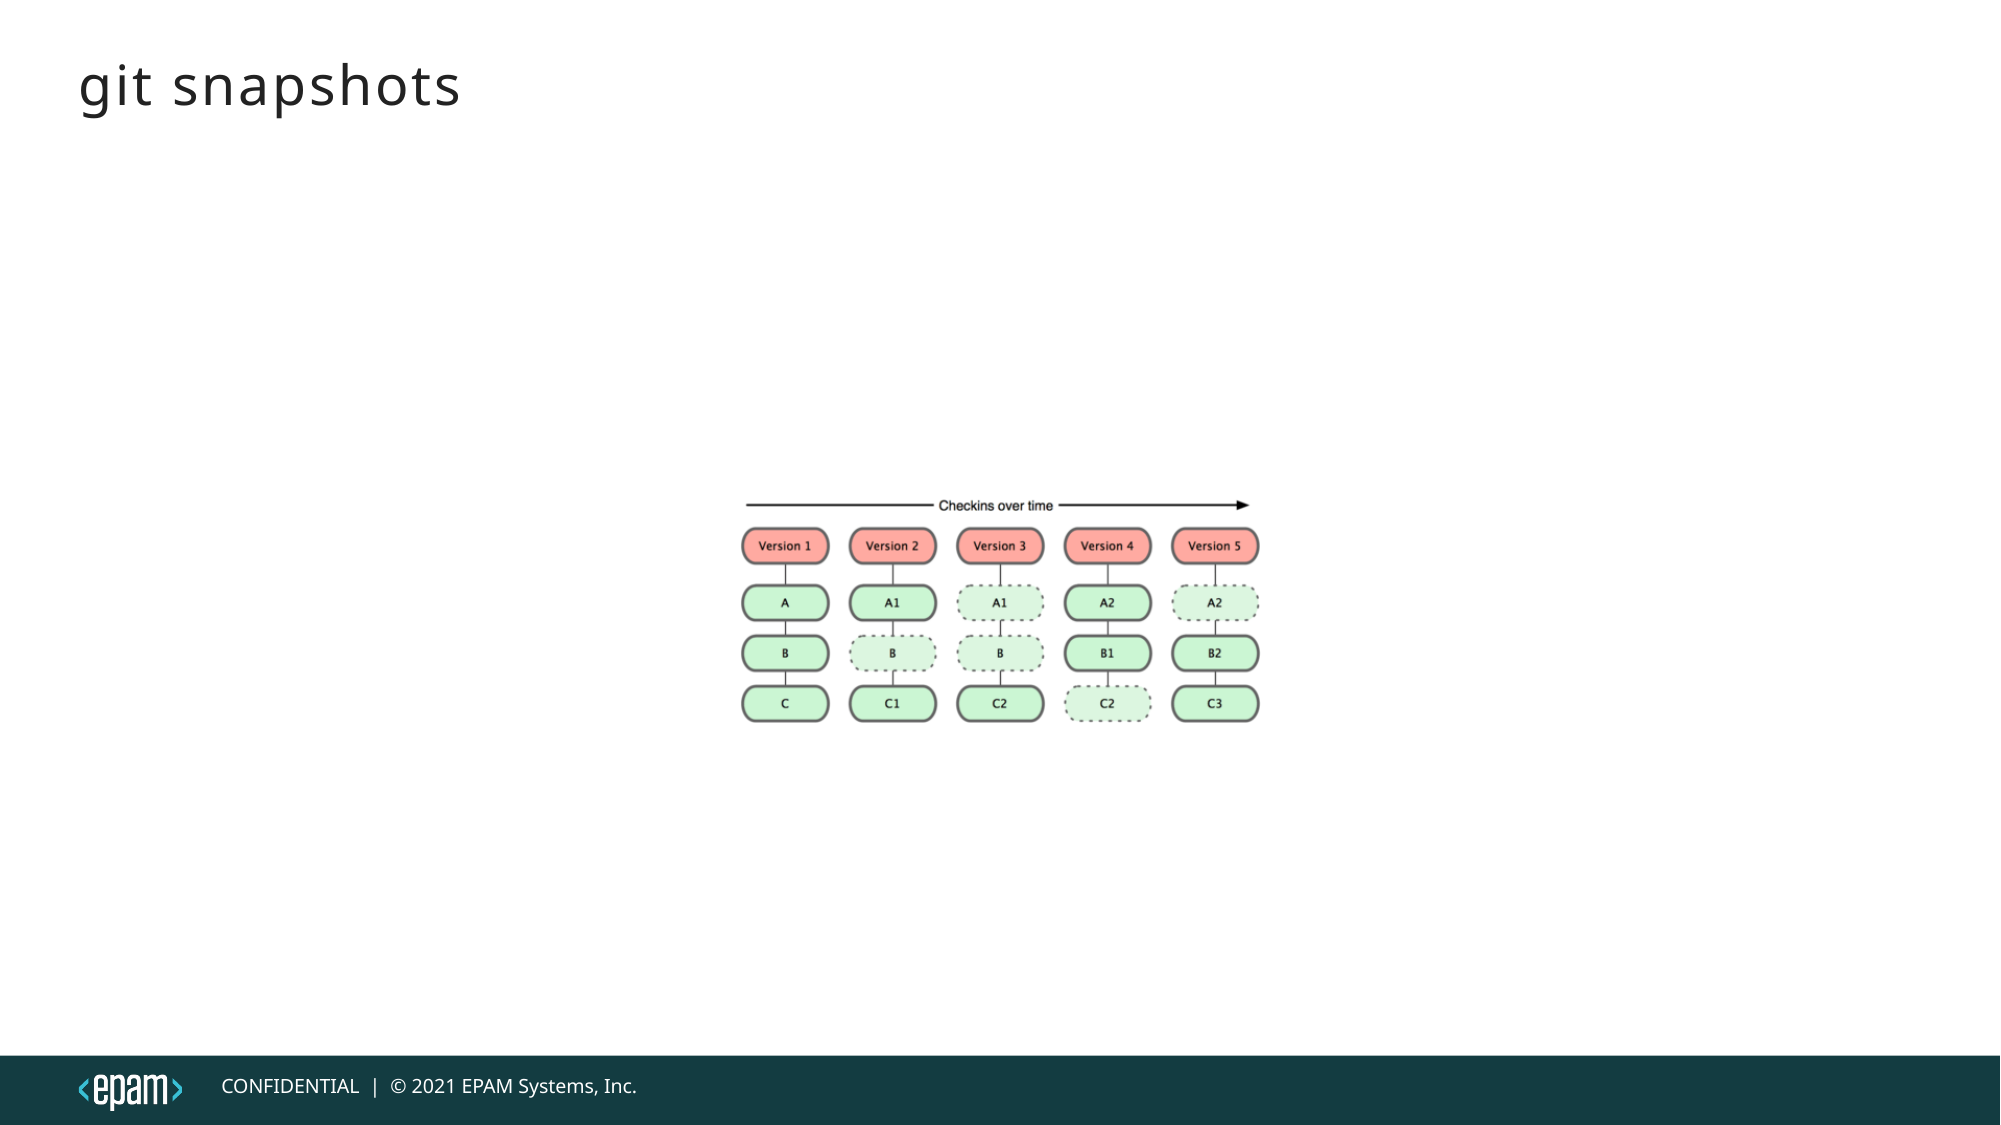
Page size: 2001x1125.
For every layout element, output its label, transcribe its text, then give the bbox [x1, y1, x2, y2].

title git snapshots [78, 50, 1922, 116]
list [739, 491, 1261, 724]
